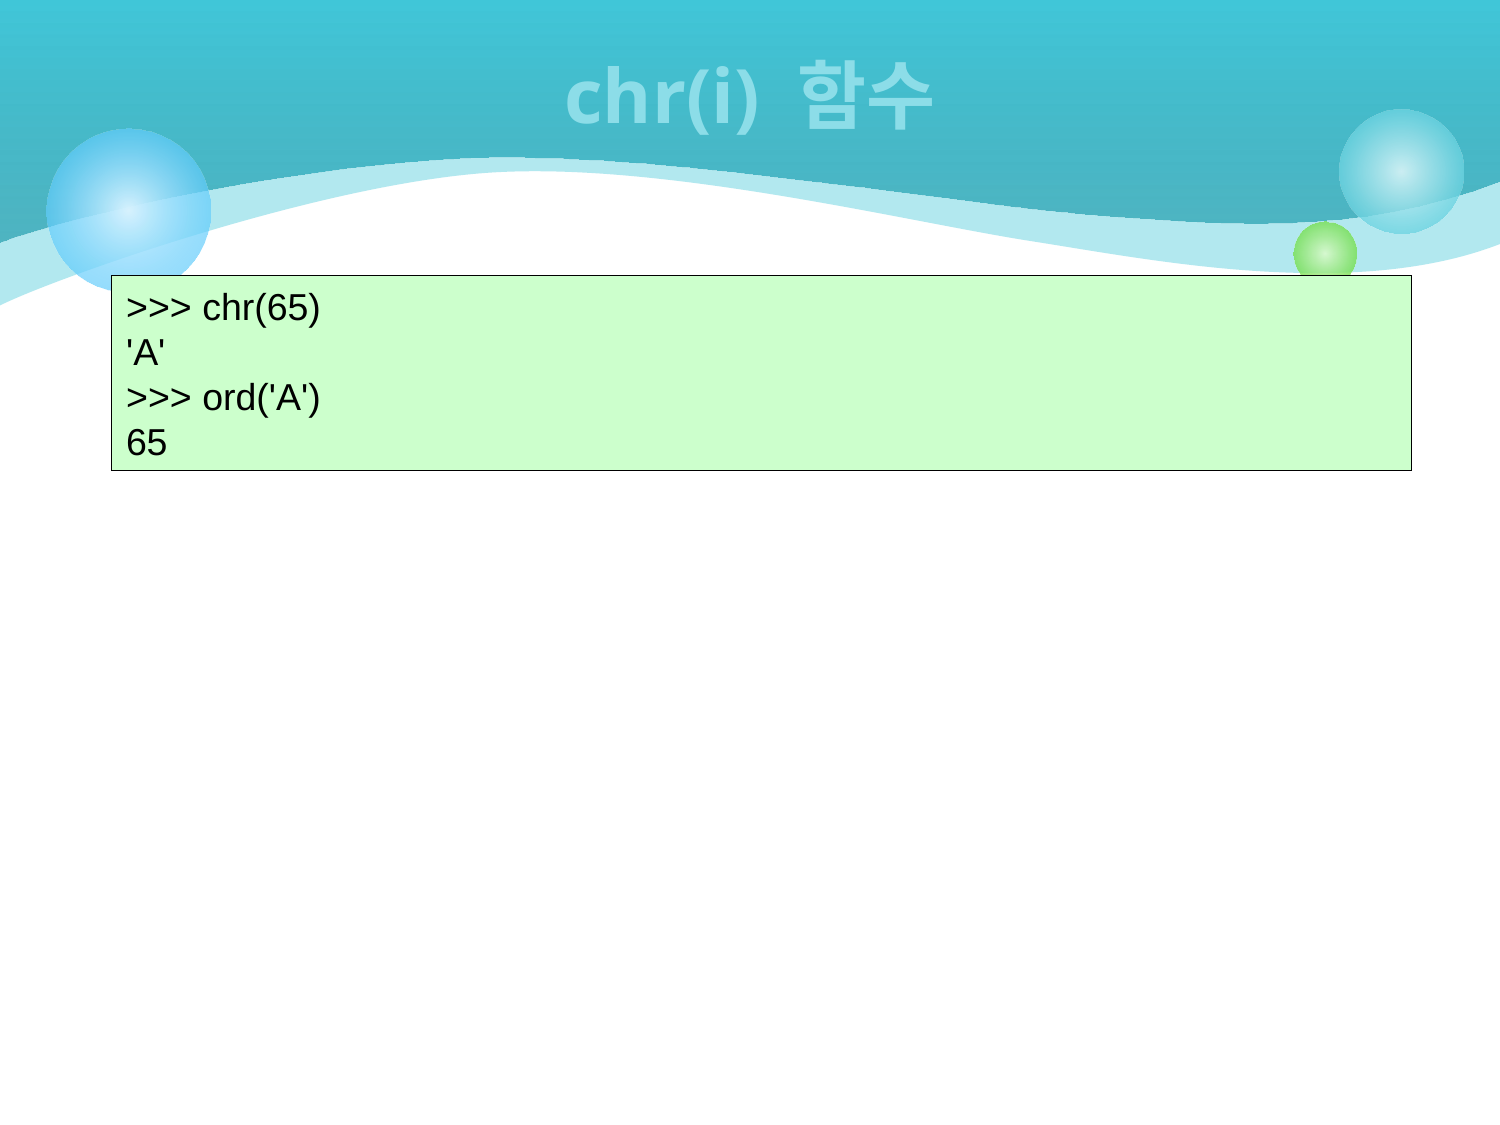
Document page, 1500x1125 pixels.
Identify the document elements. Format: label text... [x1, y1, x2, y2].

title chr(i) 함수 [75, 0, 1425, 188]
text_box >>> chr(65) 'A' >>> ord('A') 65 [111, 275, 1412, 471]
